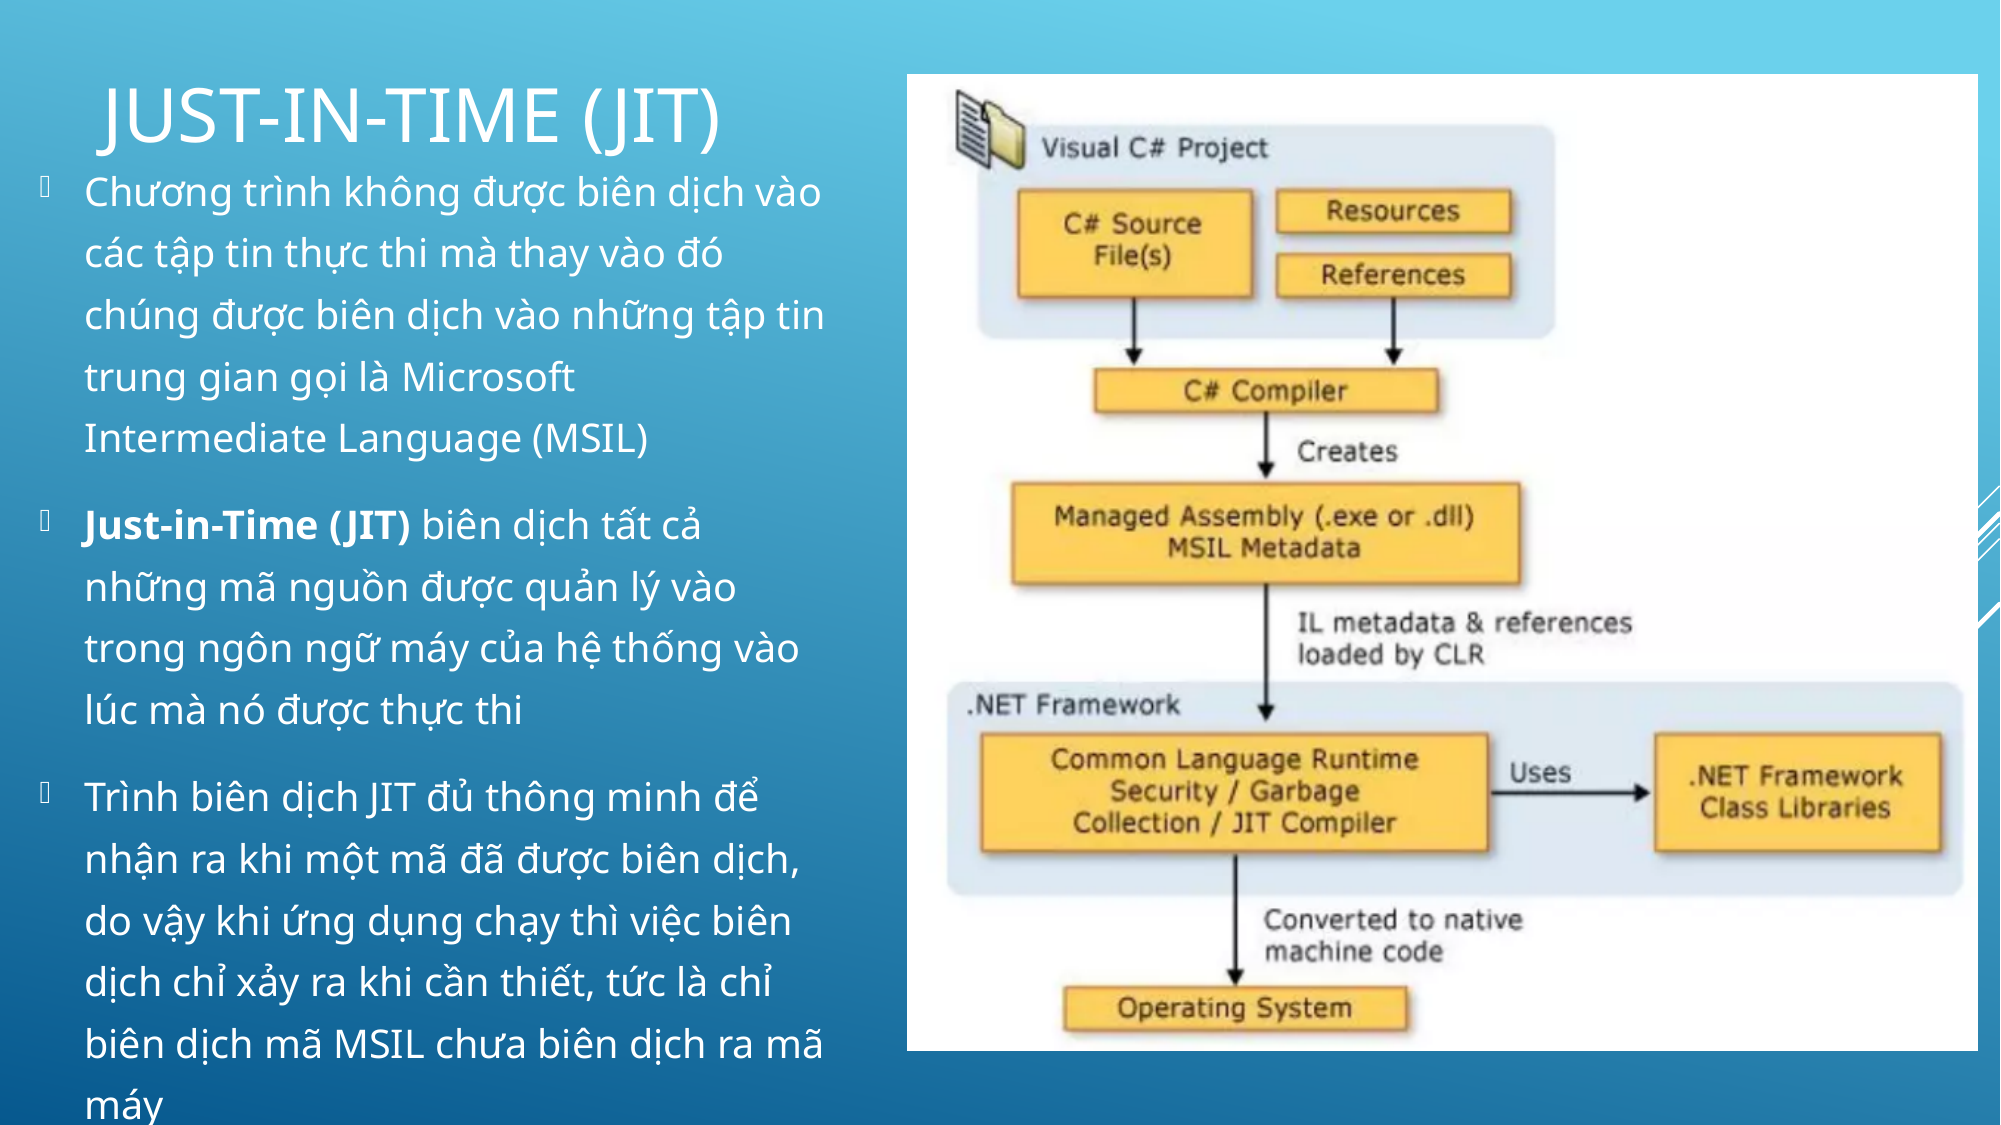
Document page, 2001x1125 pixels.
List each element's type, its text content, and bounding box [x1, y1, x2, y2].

title Just-in-Time (JIT) [87, 22, 805, 177]
picture [907, 73, 1978, 1052]
list Chương trình không được biên dịch vào các tập tin thực thi mà thay vào đó chúng được biên dịch vào những tập tin trung gian gọi là Microsoft Intermediate Language (MSIL) Just-in-Time (JIT) biên dịch tất cả những mã nguồn được quản lý vào trong ngôn ngữ máy của hệ thống vào lúc mà nó được thực thi Trình biên dịch JIT đủ thông minh để nhận ra khi một mã đã được biên dịch, do vậy khi ứng dụng chạy thì việc biên dịch chỉ xảy ra khi cần thiết, tức là chỉ biên dịch mã MSIL chưa biên dịch ra mã máy [22, 177, 843, 1103]
